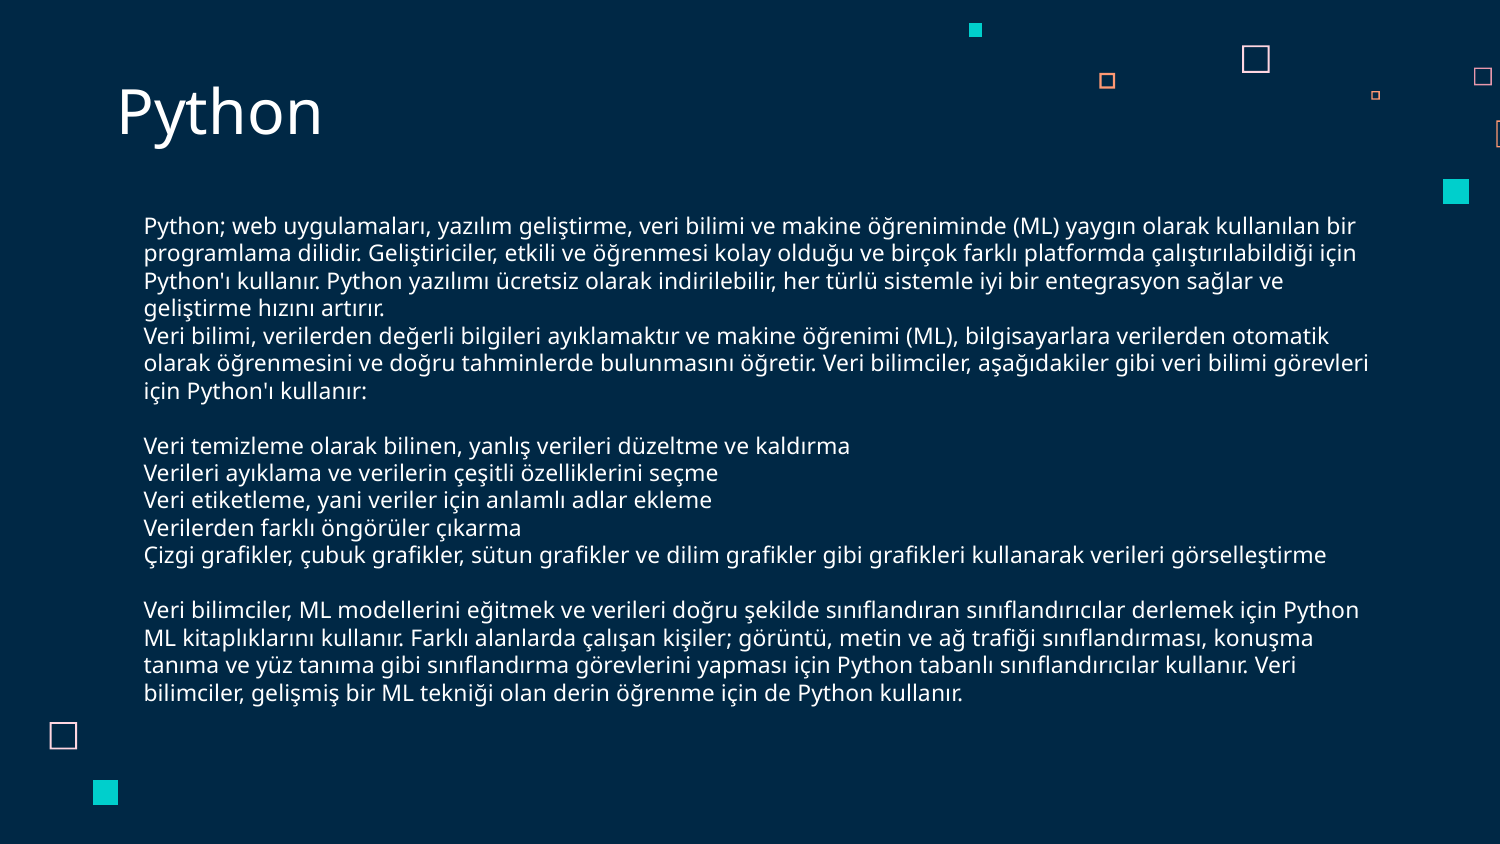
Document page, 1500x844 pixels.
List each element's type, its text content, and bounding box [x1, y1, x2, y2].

text_box Python; web uygulamaları, yazılım geliştirme, veri bilimi ve makine öğreniminde (ML) yaygın olarak kullanılan bir programlama dilidir. Geliştiriciler, etkili ve öğrenmesi kolay olduğu ve birçok farklı platformda çalıştırılabildiği için Python'ı kullanır. Python yazılımı ücretsiz olarak indirilebilir, her türlü sistemle iyi bir entegrasyon sağlar ve geliştirme hızını artırır. Veri bilimi, verilerden değerli bilgileri ayıklamaktır ve makine öğrenimi (ML), bilgisayarlara verilerden otomatik olarak öğrenmesini ve doğru tahminlerde bulunmasını öğretir. Veri bilimciler, aşağıdakiler gibi veri bilimi görevleri için Python'ı kullanır: Veri temizleme olarak bilinen, yanlış verileri düzeltme ve kaldırma Verileri ayıklama ve verilerin çeşitli özelliklerini seçme Veri etiketleme, yani veriler için anlamlı adlar ekleme Verilerden farklı öngörüler çıkarma Çizgi grafikler, çubuk grafikler, sütun grafikler ve dilim grafikler gibi grafikleri kullanarak verileri görselleştirme Veri bilimciler, ML modellerini eğitmek ve verileri doğru şekilde sınıflandıran sınıflandırıcılar derlemek için Python ML kitaplıklarını kullanır. Farklı alanlarda çalışan kişiler; görüntü, metin ve ağ trafiği sınıflandırması, konuşma tanıma ve yüz tanıma gibi sınıflandırma görevlerini yapması için Python tabanlı sınıflandırıcılar kullanır. Veri bilimciler, gelişmiş bir ML tekniği olan derin öğrenme için de Python kullanır. [109, 196, 1391, 731]
title Python [101, 67, 878, 163]
